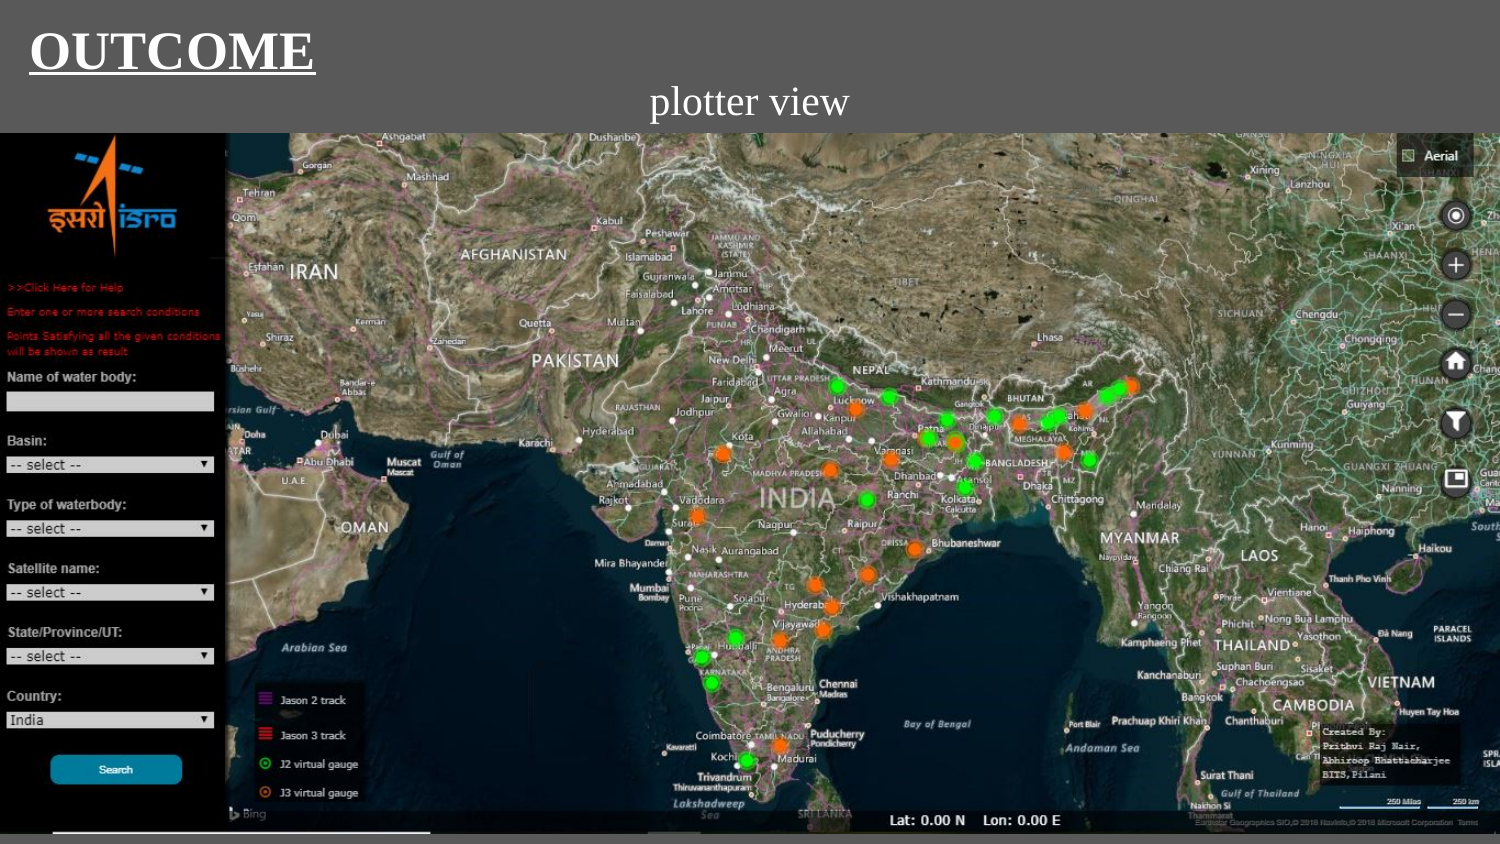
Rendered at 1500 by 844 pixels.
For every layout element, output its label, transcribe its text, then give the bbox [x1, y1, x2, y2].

text_box plotter view [525, 58, 975, 131]
title OUTCOME [14, 0, 371, 94]
picture [0, 133, 1500, 835]
